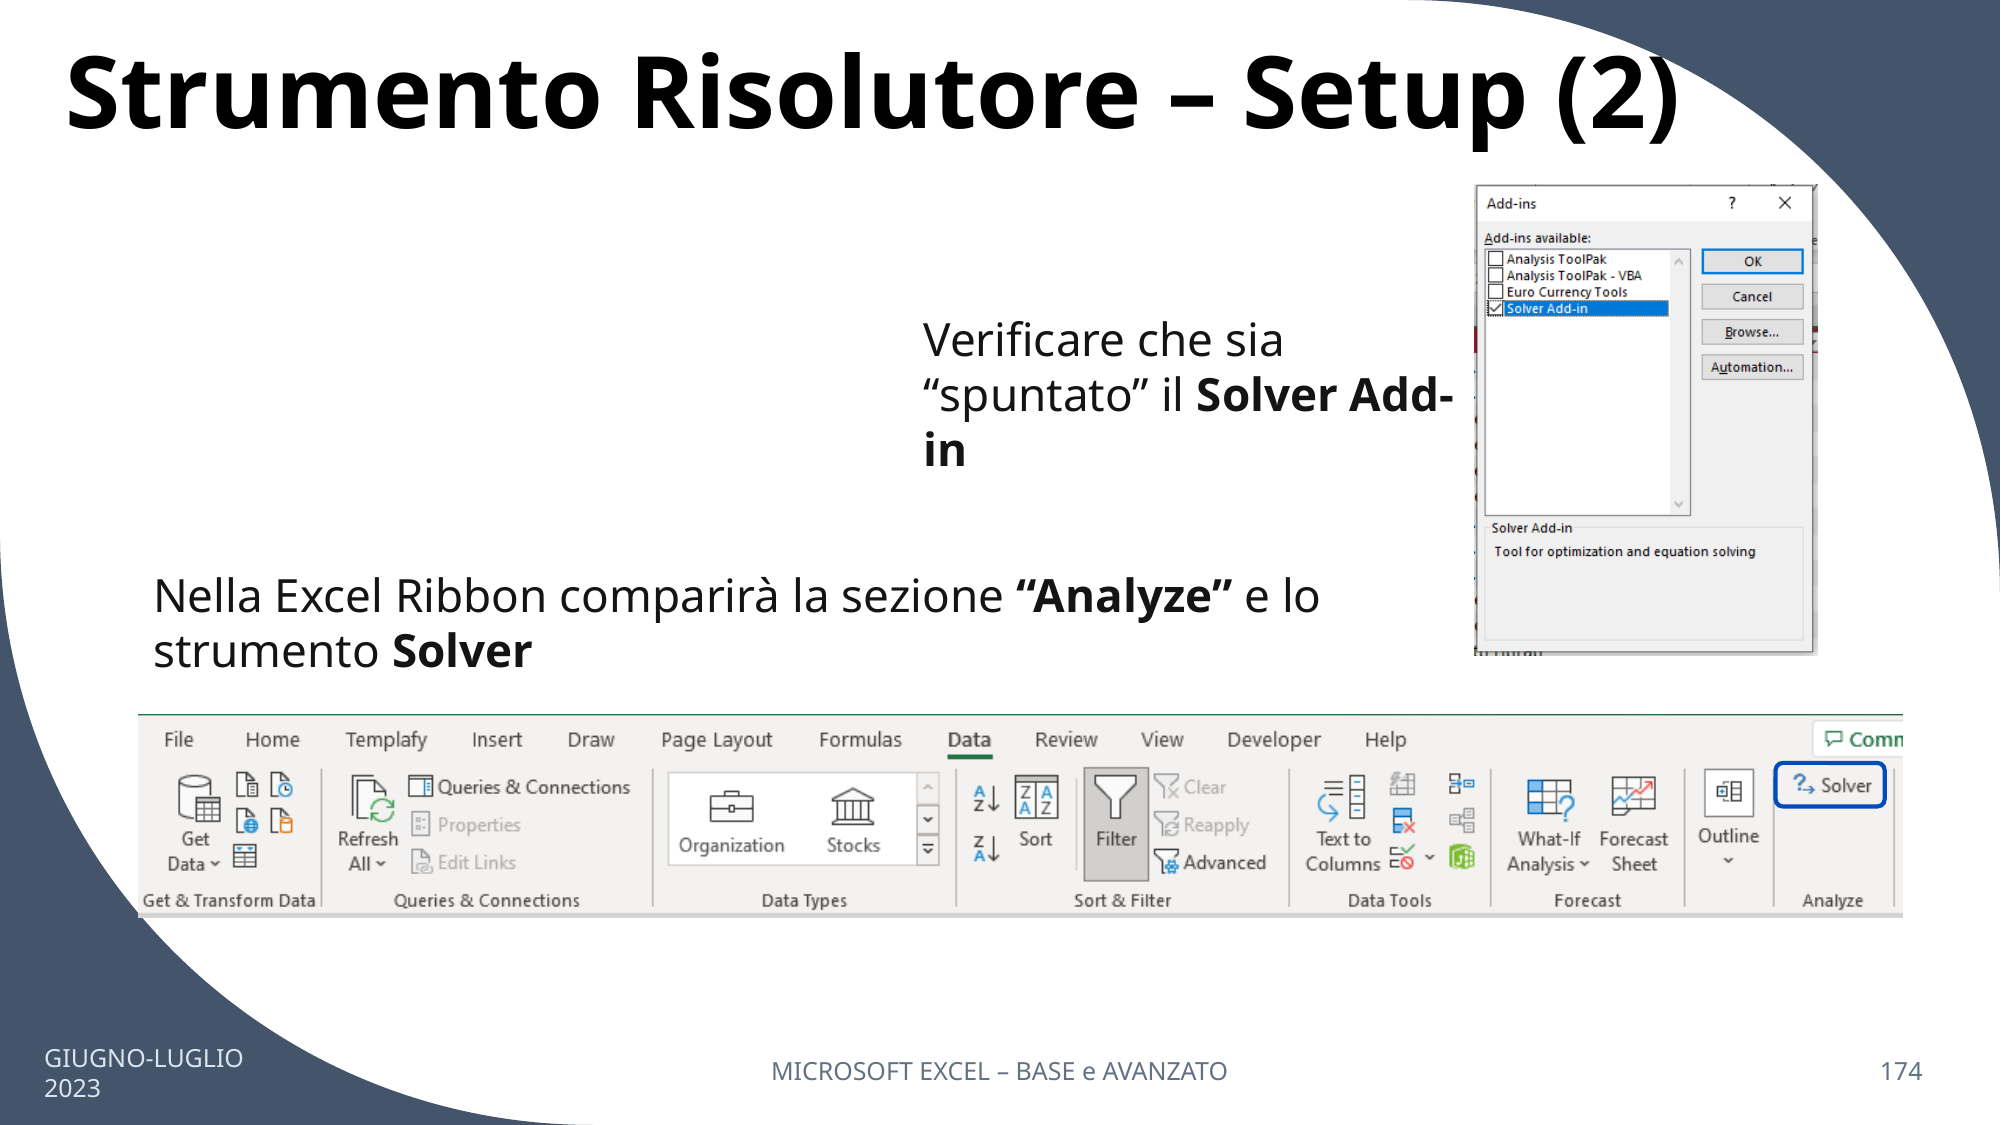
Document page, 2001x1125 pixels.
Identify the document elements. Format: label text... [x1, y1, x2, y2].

picture [1474, 184, 1818, 656]
footer MICROSOFT EXCEL – BASE e AVANZATO [662, 1042, 1338, 1103]
text_box Nella Excel Ribbon comparirà la sezione “Analyze” e lo strumento Solver [138, 559, 1429, 684]
picture [138, 714, 1903, 918]
text_box Verificare che sia “spuntato” il Solver Add-in [908, 303, 1474, 484]
title Strumento Risolutore – Setup (2) [50, 0, 1722, 158]
slide_number 174 [1665, 1042, 1938, 1103]
slide_number GIUGNO-LUGLIO 2023 [29, 1042, 309, 1103]
